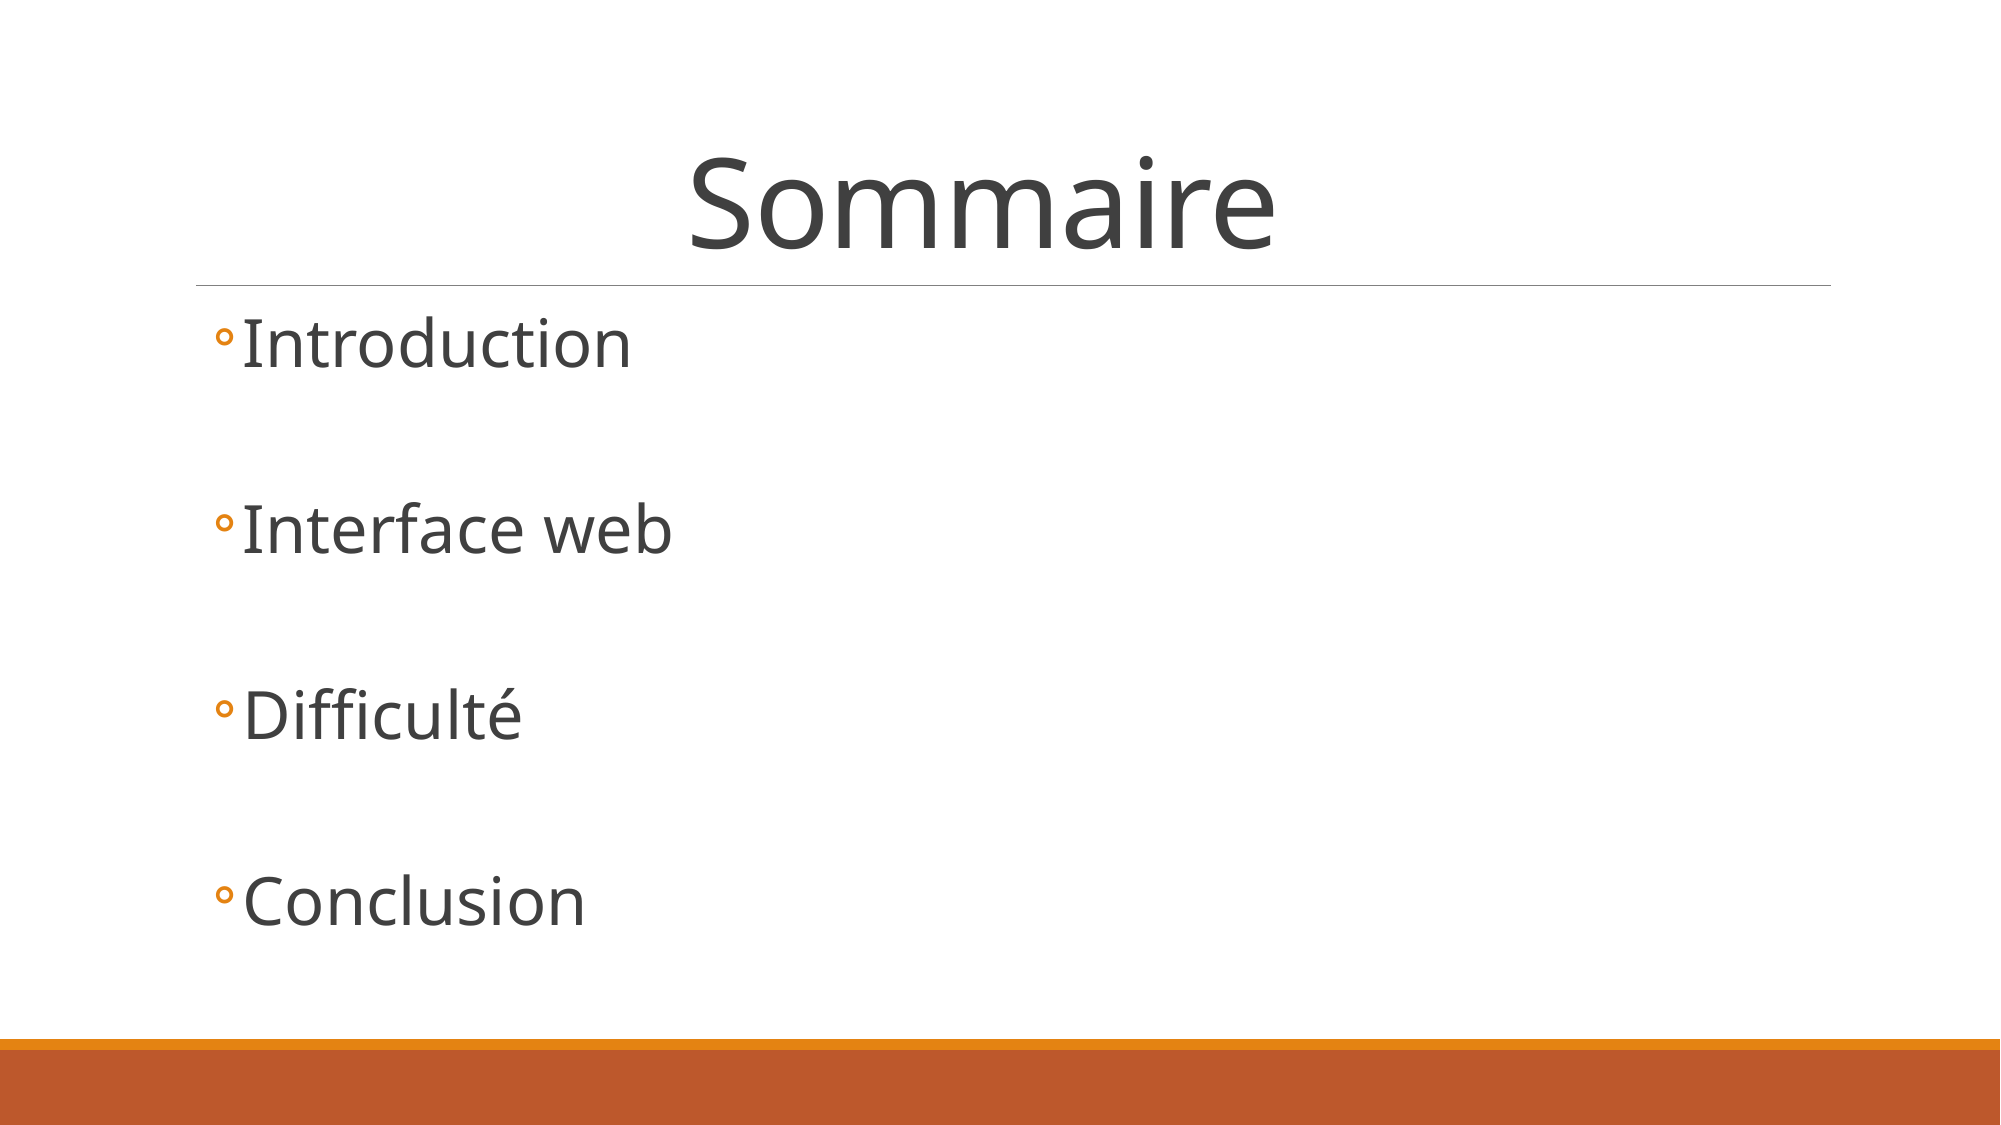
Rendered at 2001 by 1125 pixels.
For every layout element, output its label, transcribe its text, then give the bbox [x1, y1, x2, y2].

list Introduction Interface web Difficulté Conclusion [180, 302, 1830, 963]
title Sommaire [120, 138, 1846, 303]
